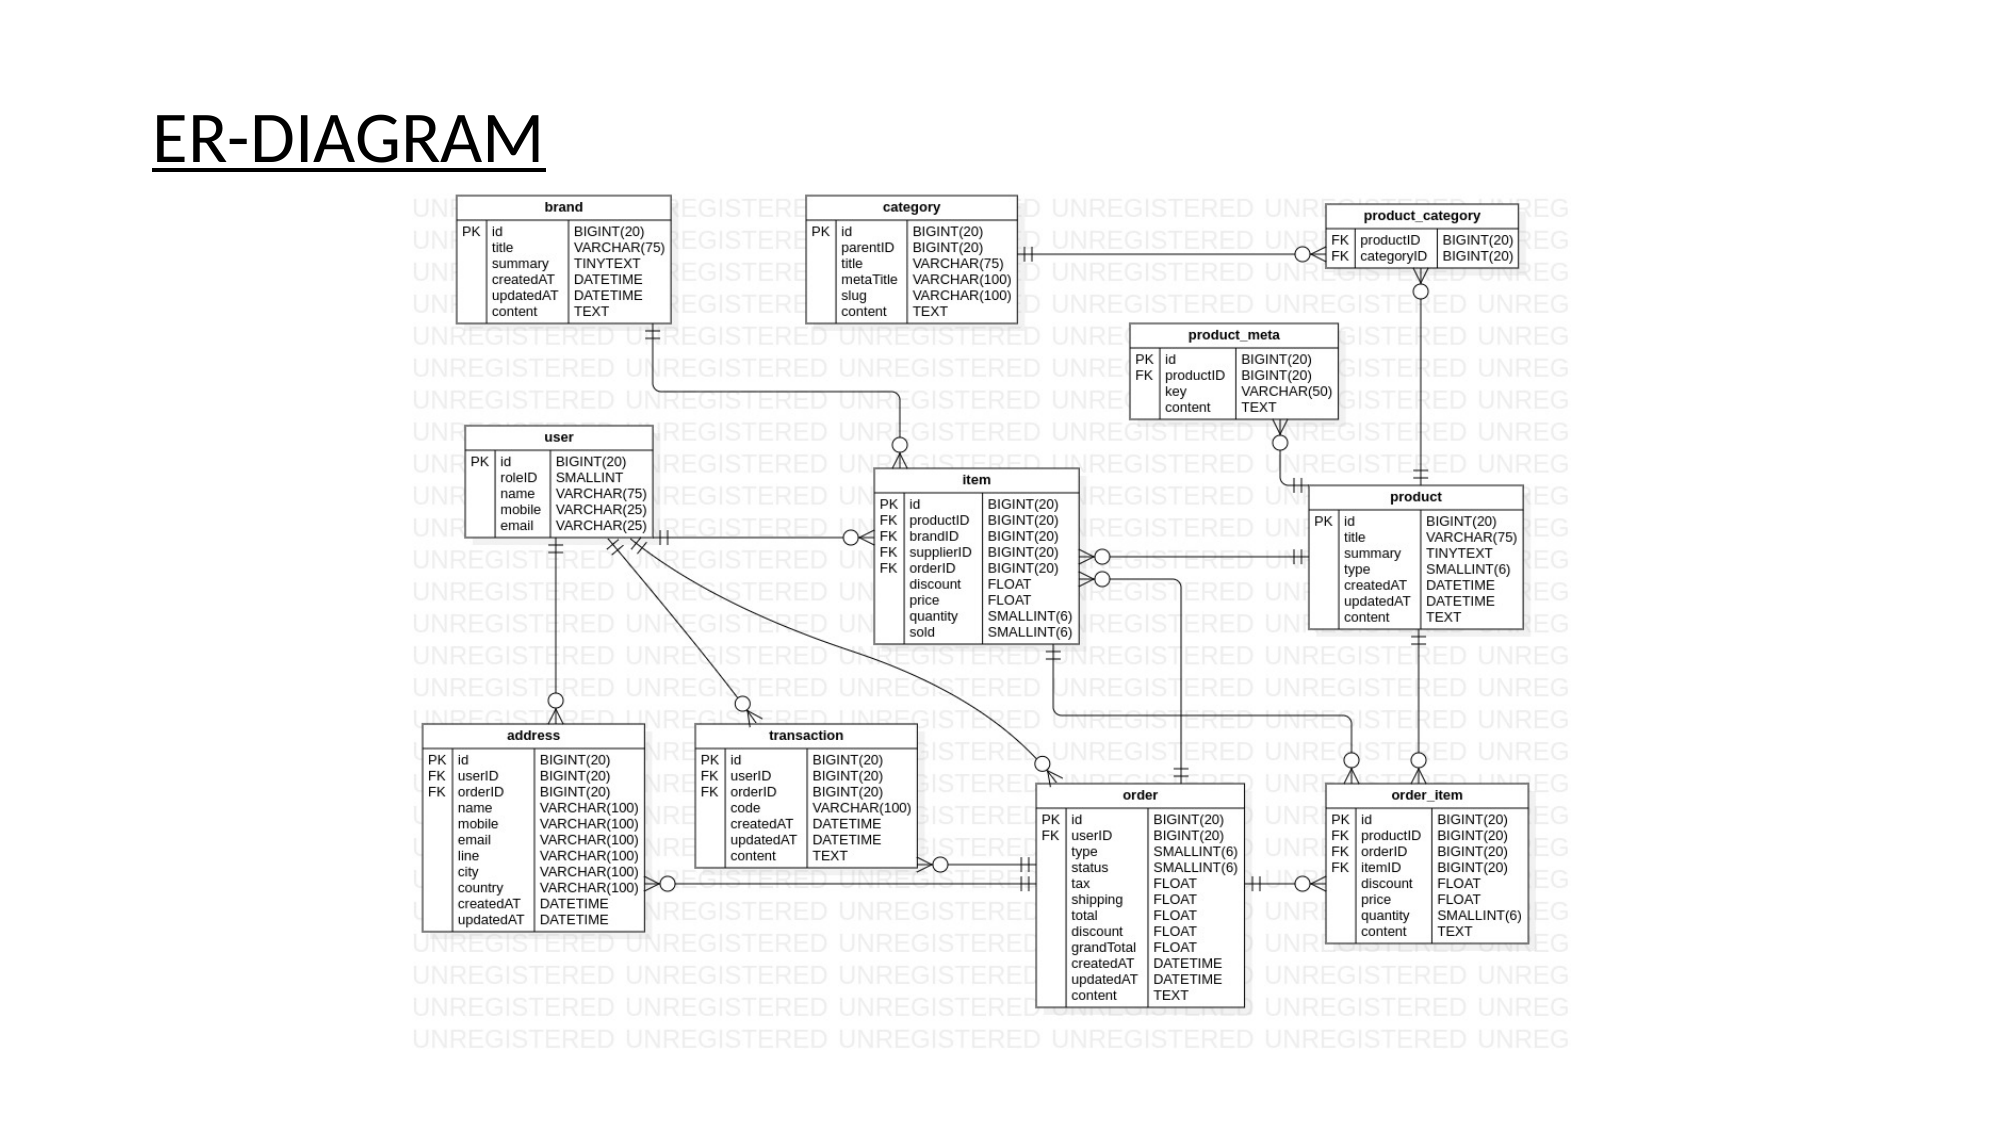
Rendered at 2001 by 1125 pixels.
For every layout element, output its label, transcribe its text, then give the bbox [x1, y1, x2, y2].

title ER-DIAGRAM [137, 18, 1863, 236]
picture [412, 184, 1571, 1050]
